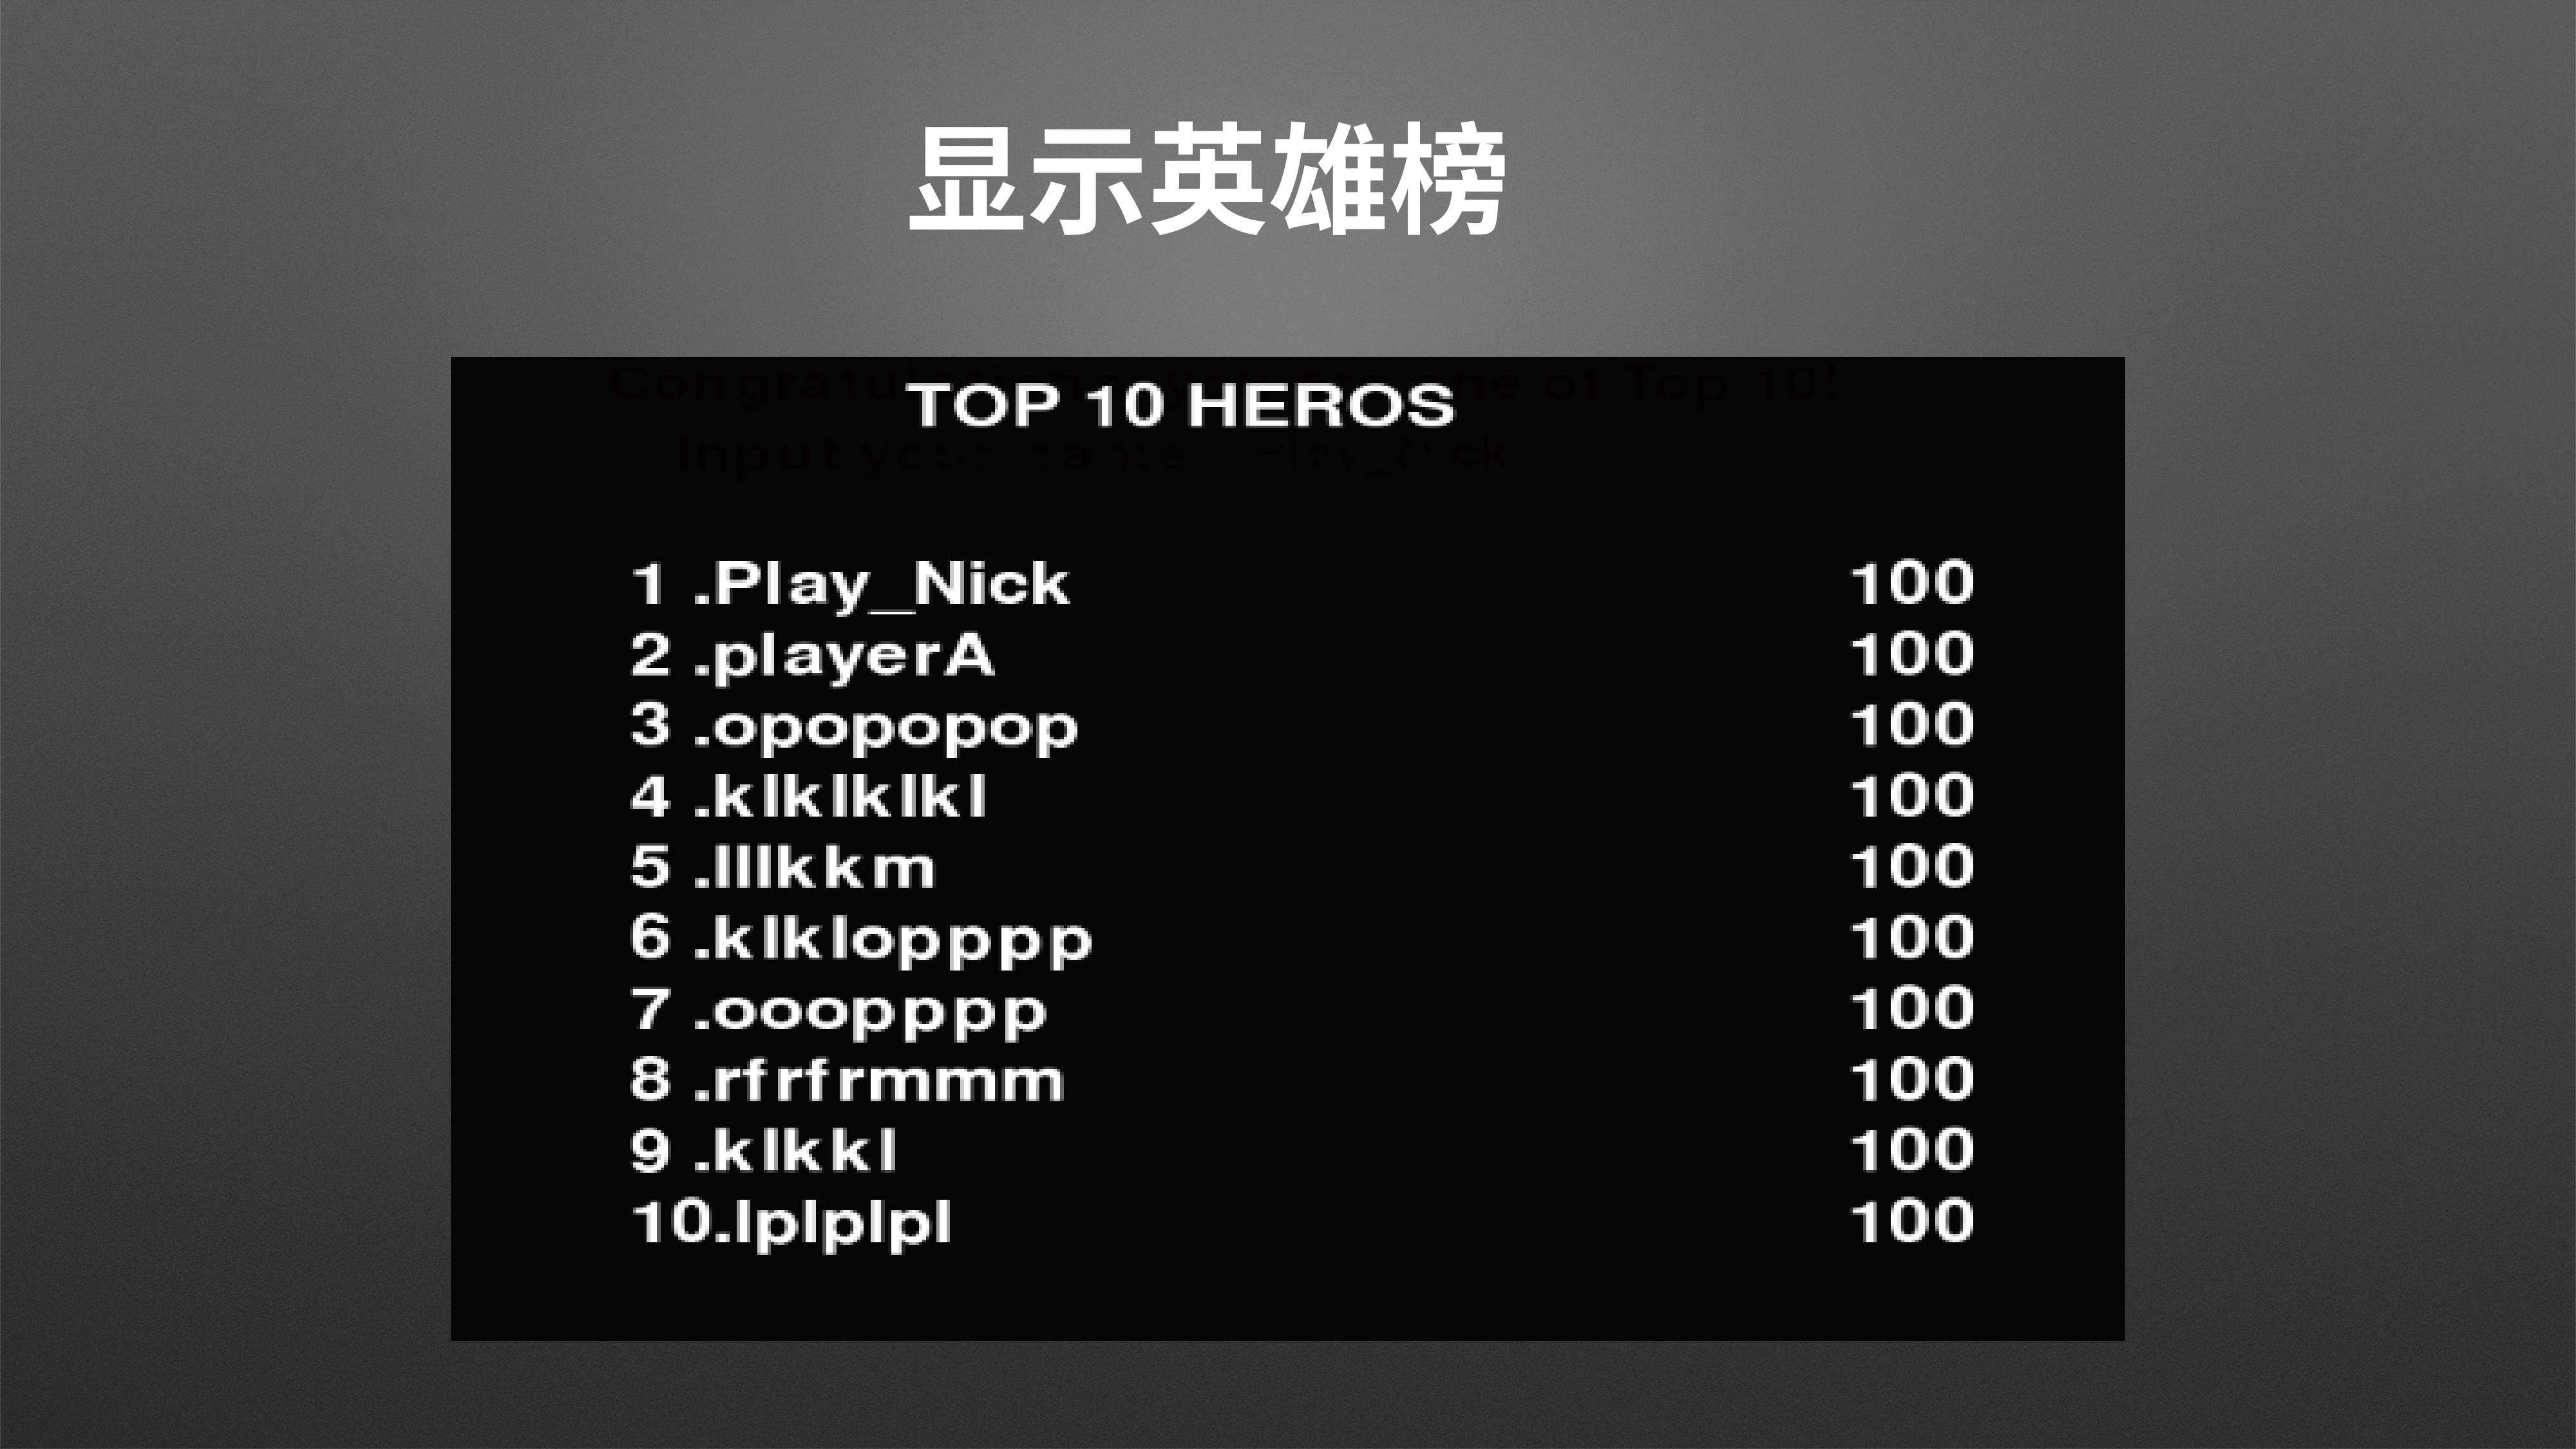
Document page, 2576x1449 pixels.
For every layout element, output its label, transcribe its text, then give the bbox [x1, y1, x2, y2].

text_box [230, 310, 2447, 495]
picture [0, 1, 2576, 1449]
title 显示英雄榜 [71, 1, 2346, 365]
